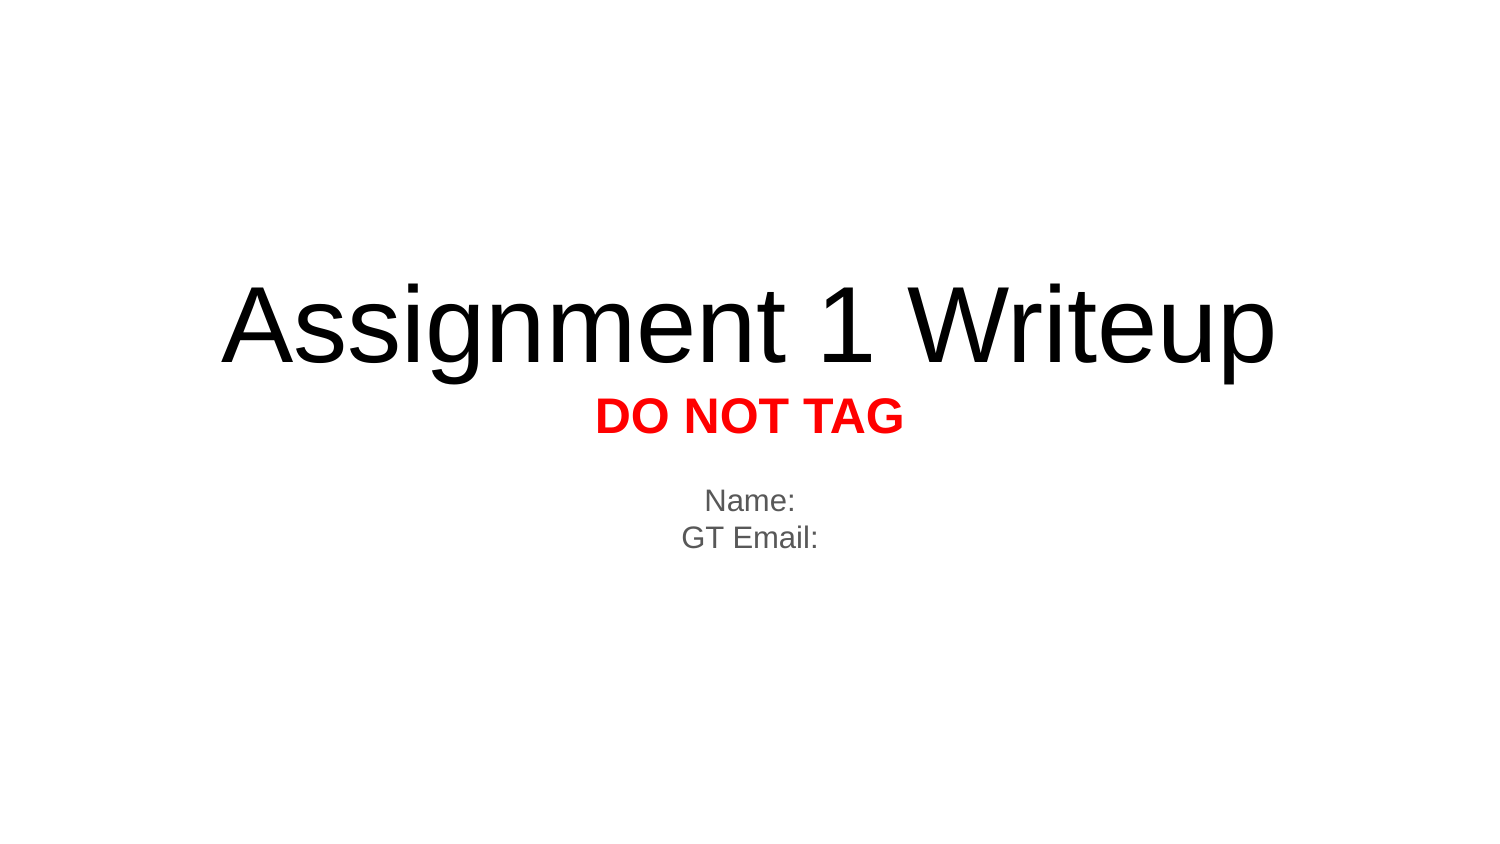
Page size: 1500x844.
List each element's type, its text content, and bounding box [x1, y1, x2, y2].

subtitle Name: GT Email: [50, 464, 1450, 596]
title Assignment 1 Writeup DO NOT TAG [50, 121, 1450, 460]
